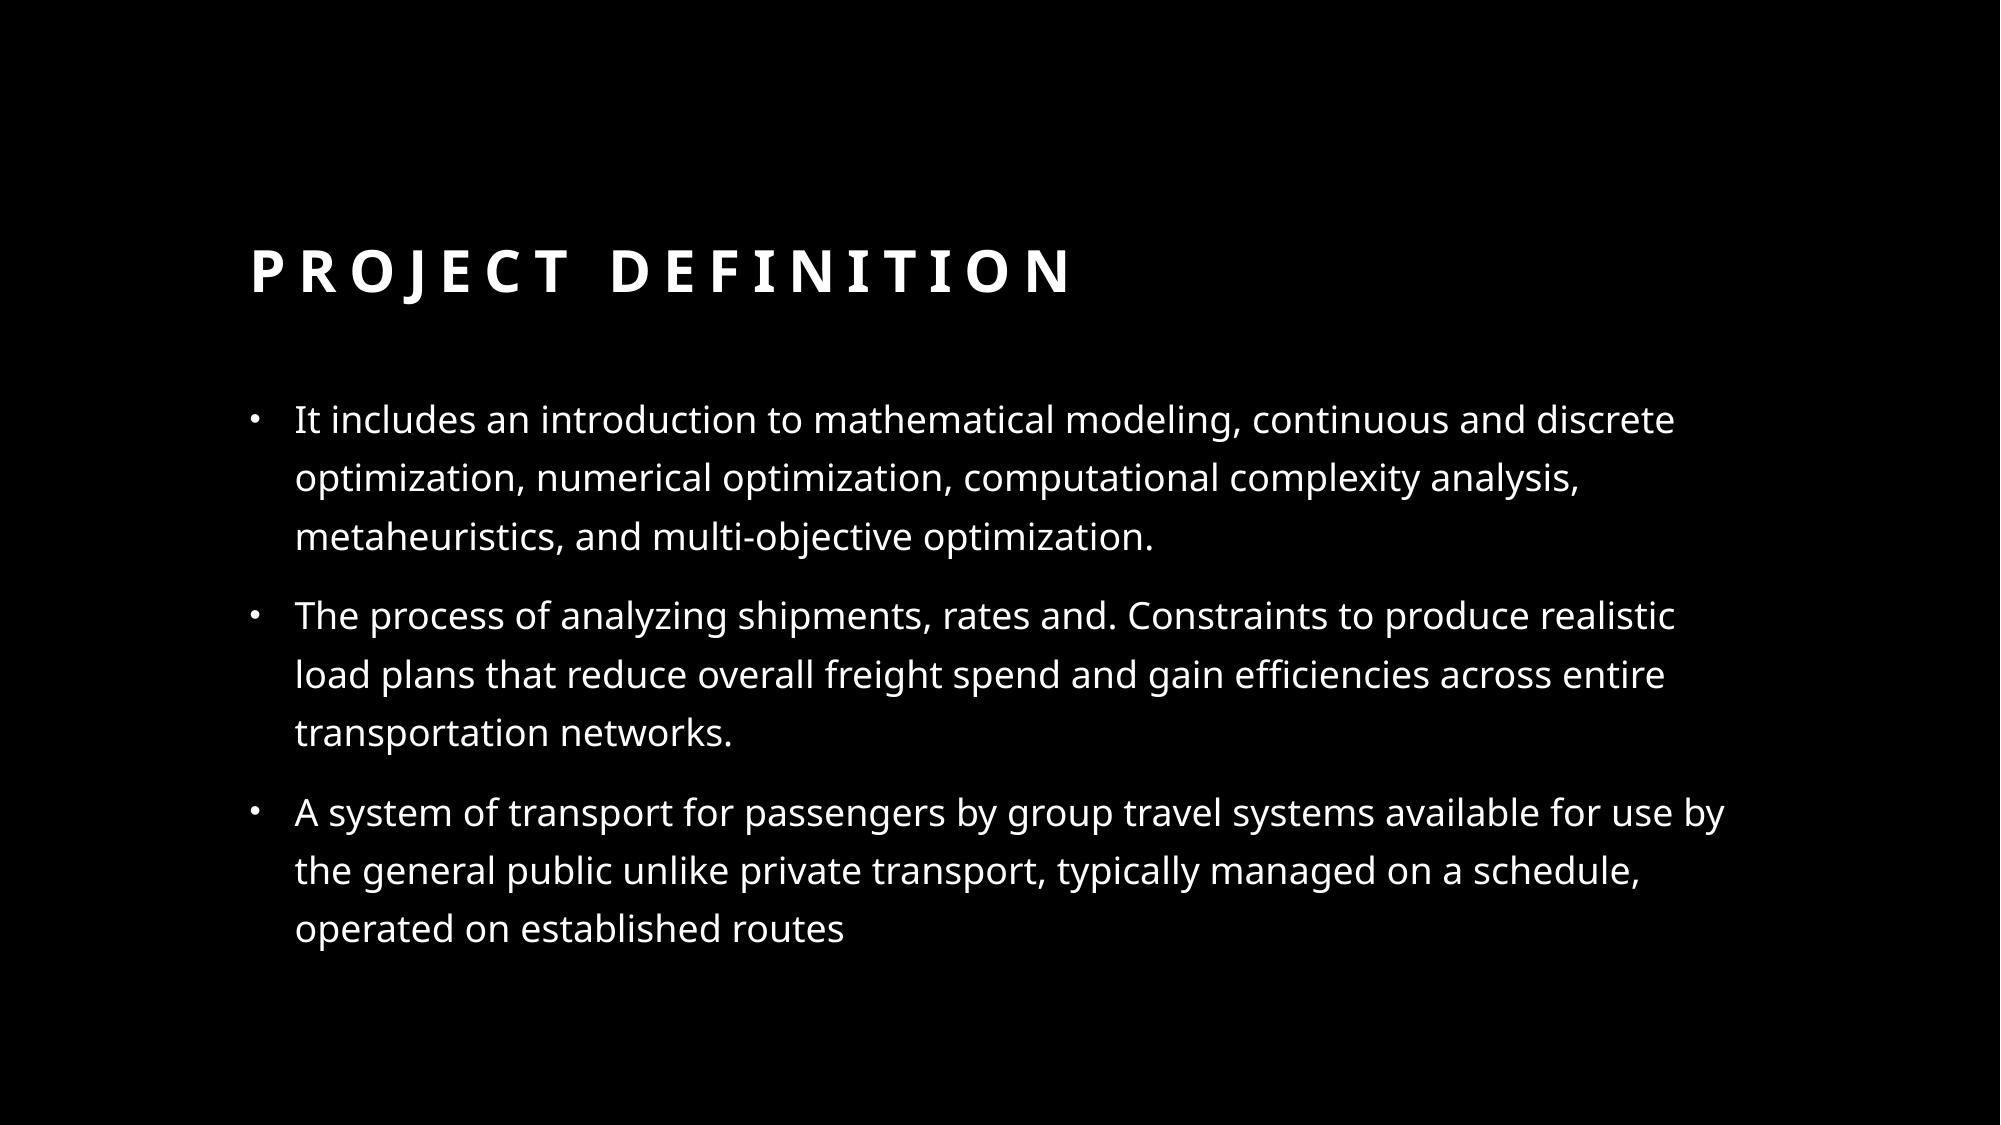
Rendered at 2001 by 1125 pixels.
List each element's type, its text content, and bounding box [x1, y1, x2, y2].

list It includes an introduction to mathematical modeling, continuous and discrete optimization, numerical optimization, computational complexity analysis, metaheuristics, and multi-objective optimization. The process of analyzing shipments, rates and. Constraints to produce realistic load plans that reduce overall freight spend and gain efficiencies across entire transportation networks. A system of transport for passengers by group travel systems available for use by the general public unlike private transport, typically managed on a schedule, operated on established routes [234, 375, 1750, 1000]
title PROJECT DEFINITION [234, 171, 1750, 313]
